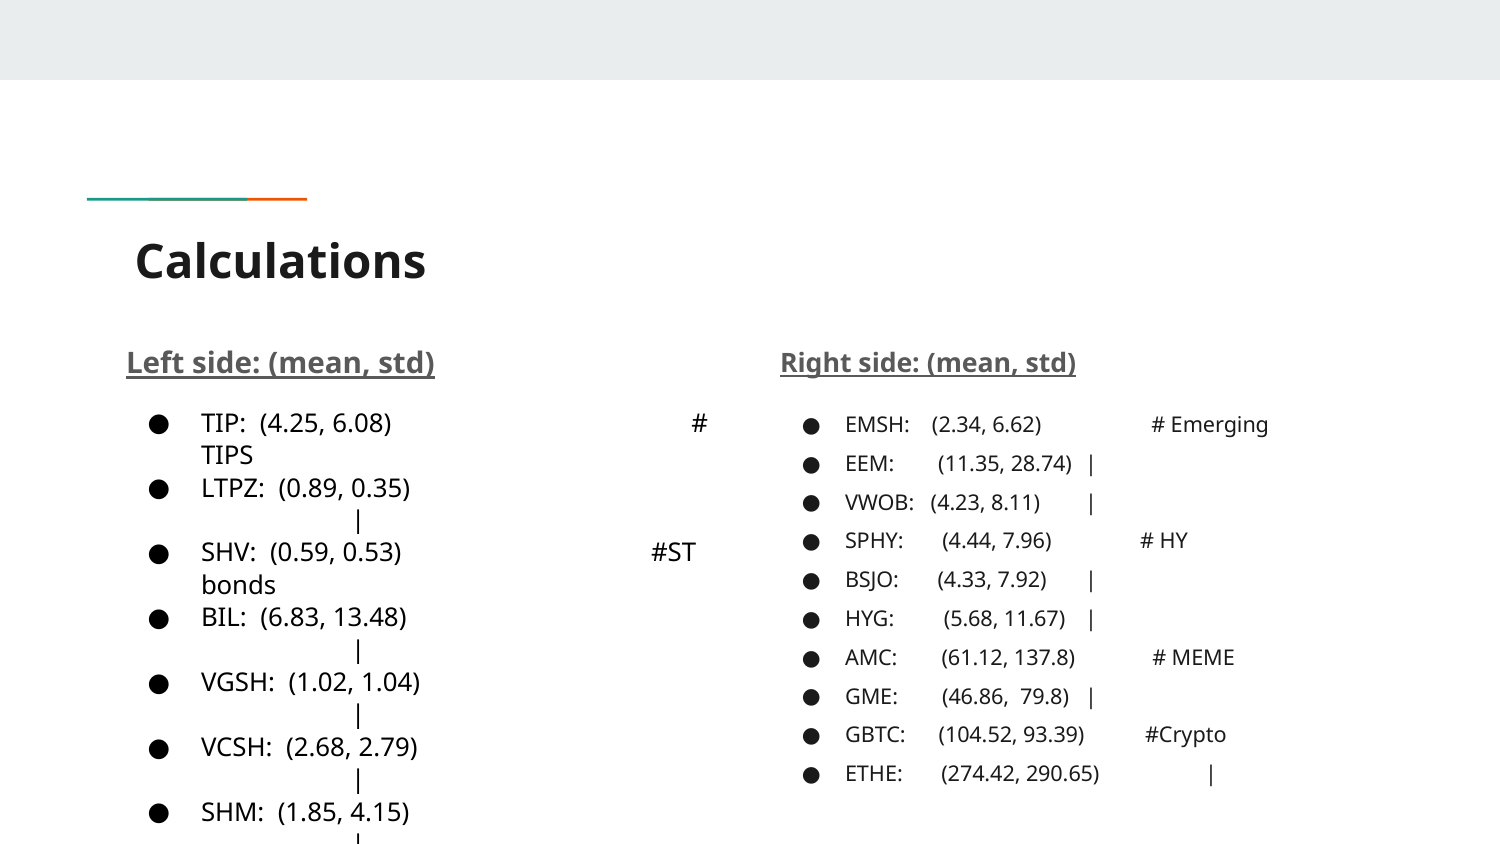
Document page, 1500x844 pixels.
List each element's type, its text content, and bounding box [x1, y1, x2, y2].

title Calculations [119, 216, 1381, 305]
list Left side: (mean, std) TIP: (4.25, 6.08) # TIPS LTPZ: (0.89, 0.35) | SHV: (0.59, 0.53) #ST bonds BIL: (6.83, 13.48) | VGSH: (1.02, 1.04) | VCSH: (2.68, 2.79) | SHM: (1.85, 4.15) | BSV: (2.18, 3) | BWZ: (0.63, 7.53) | GOLD: (10.78, 17.58) # Gold [111, 315, 729, 844]
list Right side: (mean, std) EMSH: (2.34, 6.62) # Emerging EEM: (11.35, 28.74) | VWOB: (4.23, 8.11) | SPHY: (4.44, 7.96) # HY BSJO: (4.33, 7.92) | HYG: (5.68, 11.67) | AMC: (61.12, 137.8) # MEME GME: (46.86, 79.8) | GBTC: (104.52, 93.39) #Crypto ETHE: (274.42, 290.65) | [765, 315, 1412, 809]
